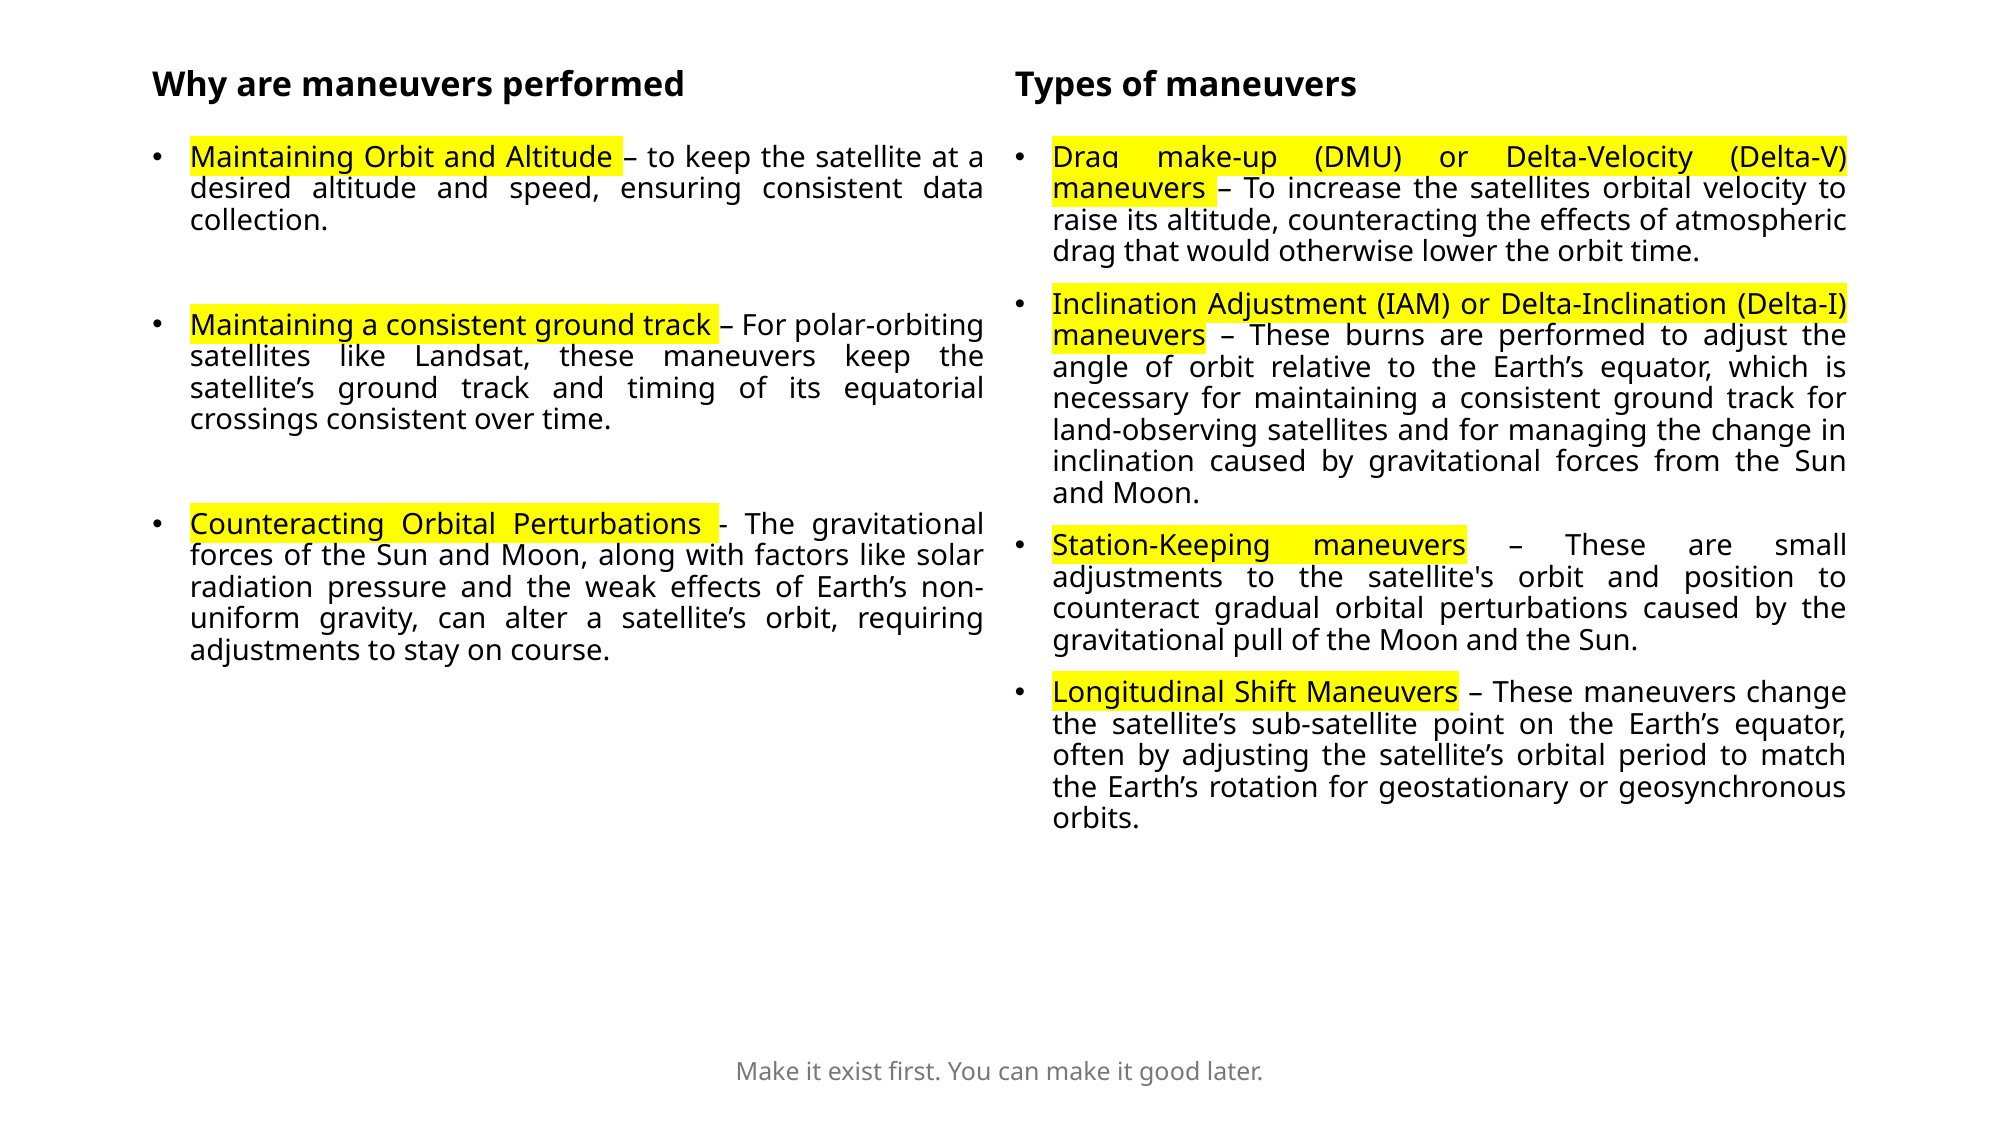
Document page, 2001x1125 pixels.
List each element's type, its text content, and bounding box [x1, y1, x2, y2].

footer Make it exist first. You can make it good later. [662, 1042, 1338, 1103]
title Why are maneuvers performed [137, 59, 999, 112]
list Maintaining Orbit and Altitude – to keep the satellite at a desired altitude and speed, ensuring consistent data collection. Maintaining a consistent ground track – For polar-orbiting satellites like Landsat, these maneuvers keep the satellite’s ground track and timing of its equatorial crossings consistent over time. Counteracting Orbital Perturbations - The gravitational forces of the Sun and Moon, along with factors like solar radiation pressure and the weak effects of Earth’s non-uniform gravity, can alter a satellite’s orbit, requiring adjustments to stay on course. [137, 134, 999, 1014]
text_box Drag make-up (DMU) or Delta-Velocity (Delta-V) maneuvers – To increase the satellites orbital velocity to raise its altitude, counteracting the effects of atmospheric drag that would otherwise lower the orbit time. Inclination Adjustment (IAM) or Delta-Inclination (Delta-I) maneuvers – These burns are performed to adjust the angle of orbit relative to the Earth’s equator, which is necessary for maintaining a consistent ground track for land-observing satellites and for managing the change in inclination caused by gravitational forces from the Sun and Moon. Station-Keeping maneuvers – These are small adjustments to the satellite's orbit and position to counteract gradual orbital perturbations caused by the gravitational pull of the Moon and the Sun. Longitudinal Shift Maneuvers – These maneuvers change the satellite’s sub-satellite point on the Earth’s equator, often by adjusting the satellite’s orbital period to match the Earth’s rotation for geostationary or geosynchronous orbits. [999, 134, 1863, 1014]
text_box Types of maneuvers [999, 59, 1863, 112]
